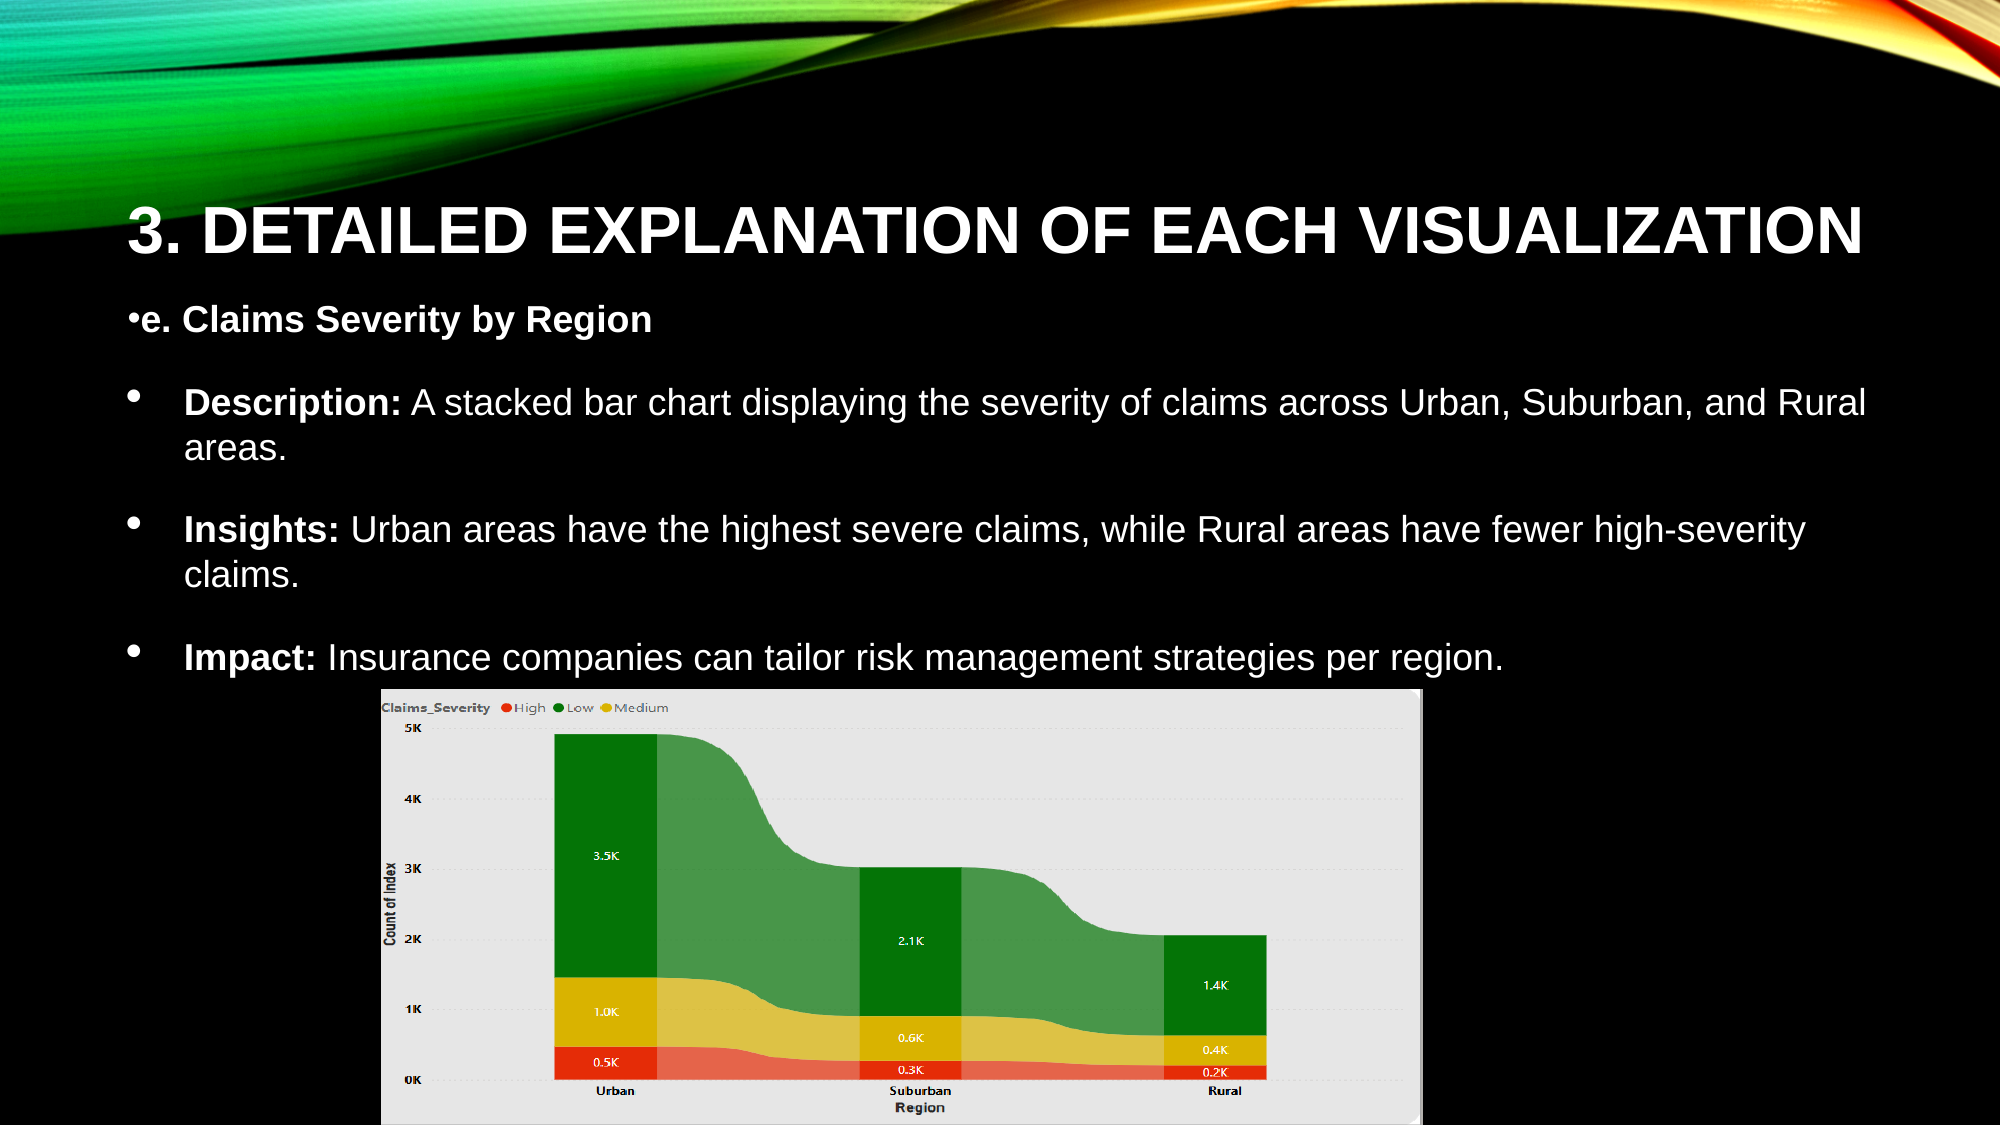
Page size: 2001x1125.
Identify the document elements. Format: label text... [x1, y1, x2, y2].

picture [0, 0, 2000, 237]
title 3. Detailed Explanation of Each Visualization [112, 125, 1888, 287]
picture [381, 689, 1423, 1125]
list e. Claims Severity by Region Description: A stacked bar chart displaying the severity of claims across Urban, Suburban, and Rural areas. Insights: Urban areas have the highest severe claims, while Rural areas have fewer high-severity claims. Impact: Insurance companies can tailor risk management strategies per region. [112, 287, 1888, 1125]
